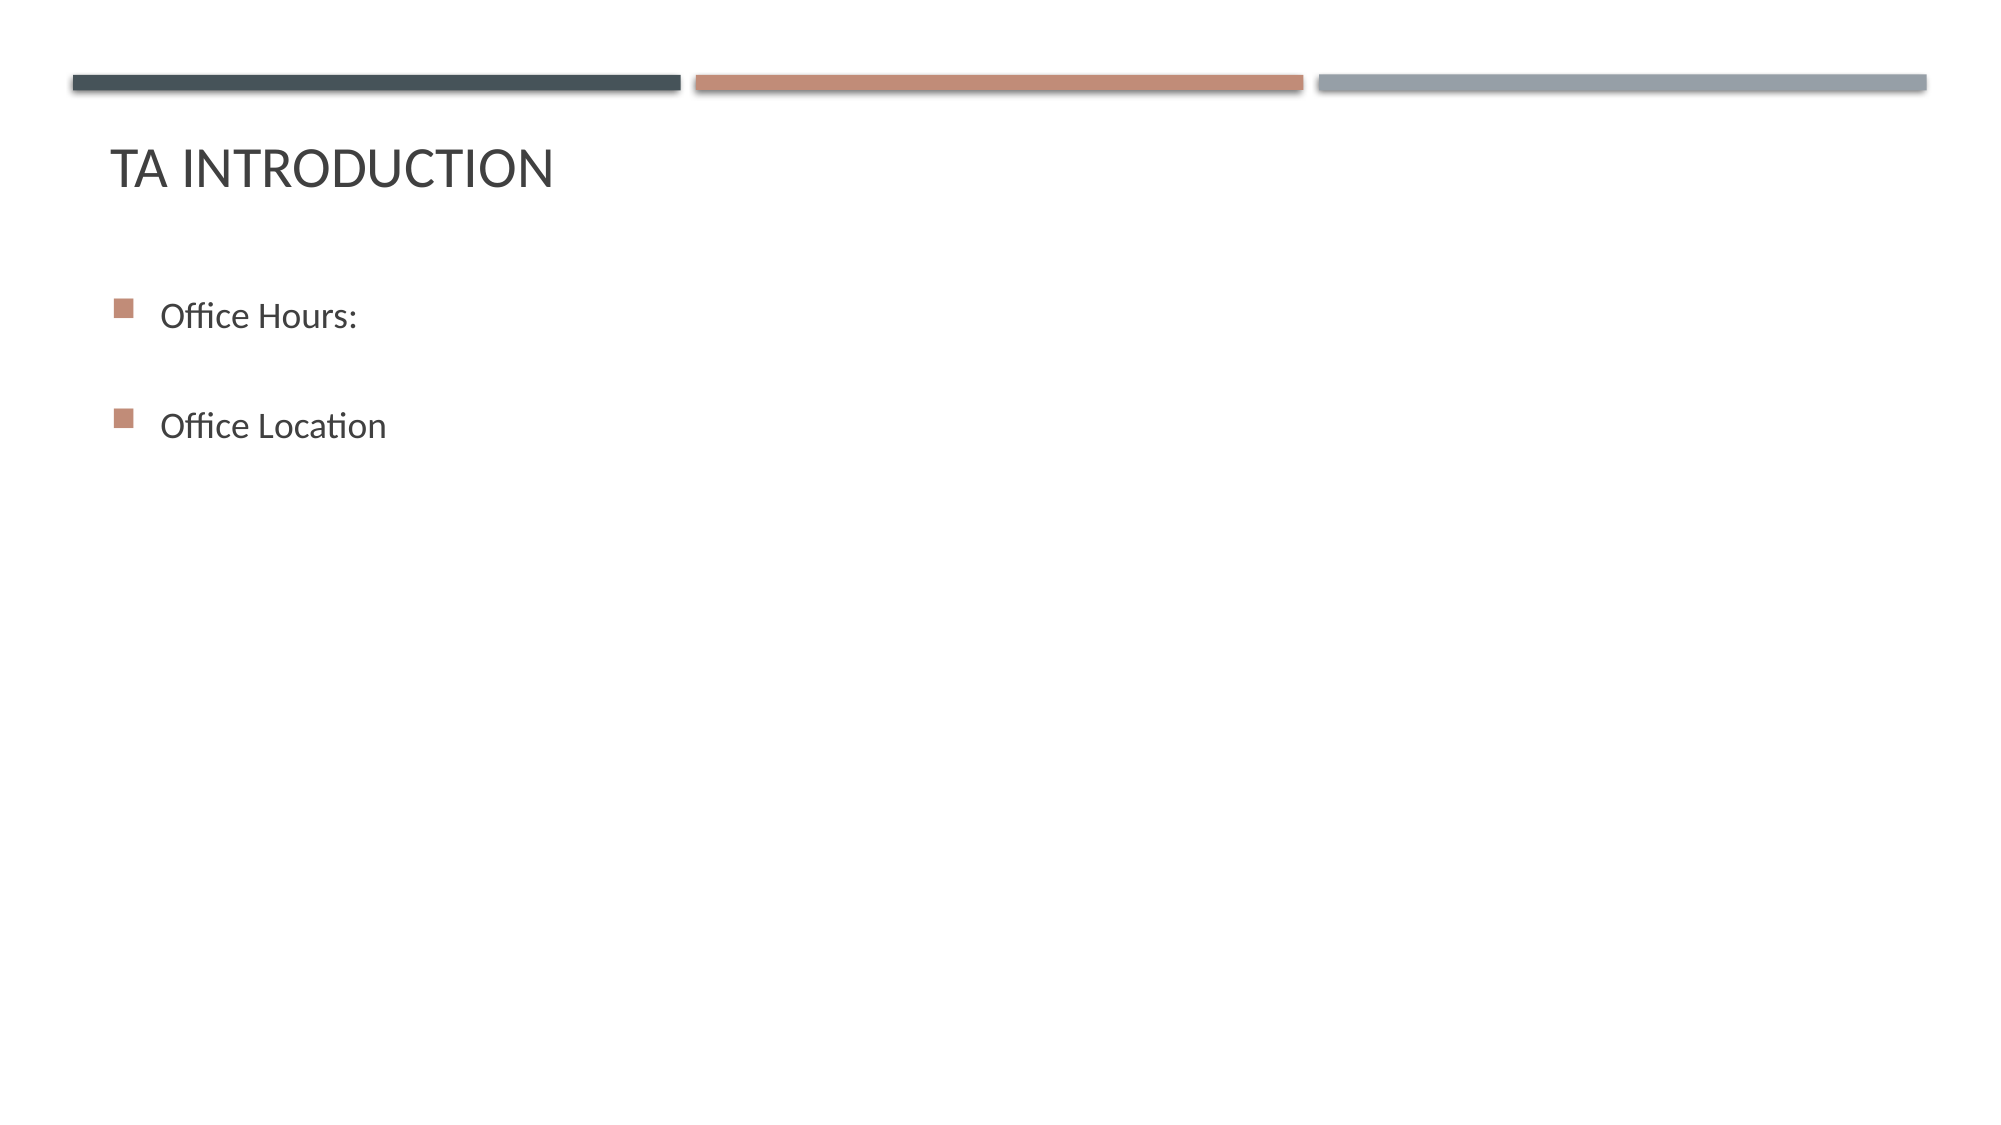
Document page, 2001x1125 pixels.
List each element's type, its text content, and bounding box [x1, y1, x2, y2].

list Office Hours: Office Location [95, 216, 1905, 476]
title Ta introduction [95, 115, 1905, 207]
